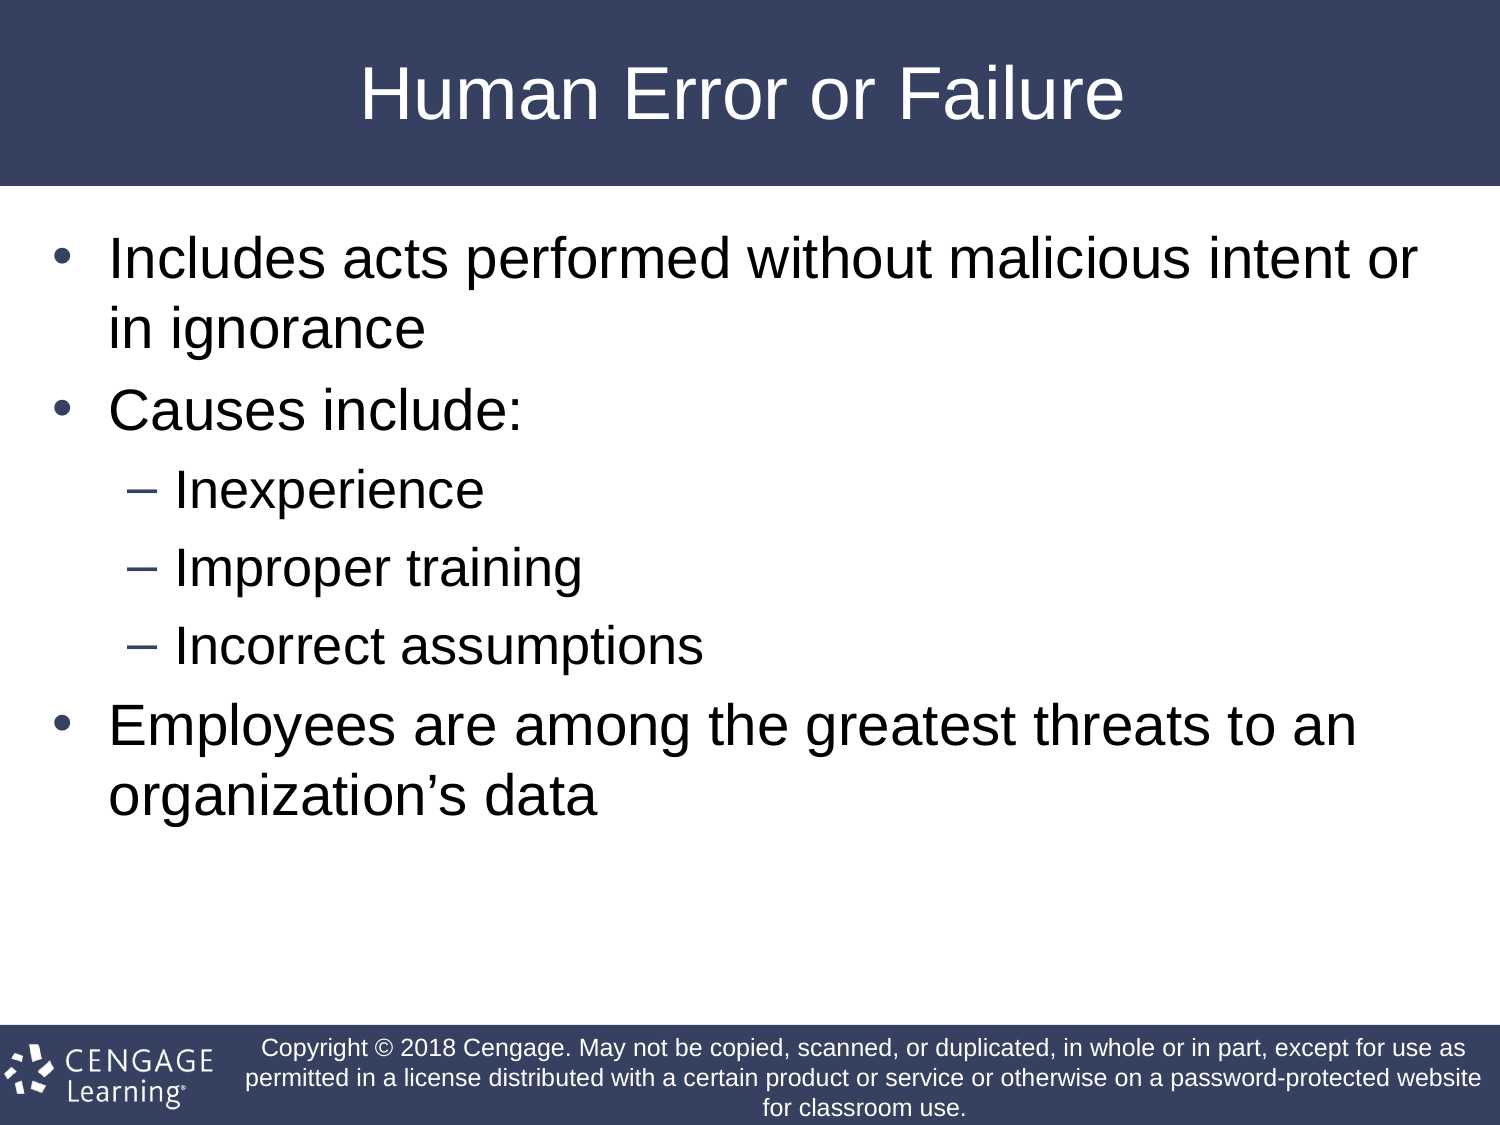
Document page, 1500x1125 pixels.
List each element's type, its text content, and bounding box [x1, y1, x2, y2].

title Human Error or Failure [7, 4, 1500, 176]
list Includes acts performed without malicious intent or in ignorance Causes include: Inexperience Improper training Incorrect assumptions Employees are among the greatest threats to an organization’s data [37, 212, 1475, 1005]
picture [0, 1040, 216, 1113]
